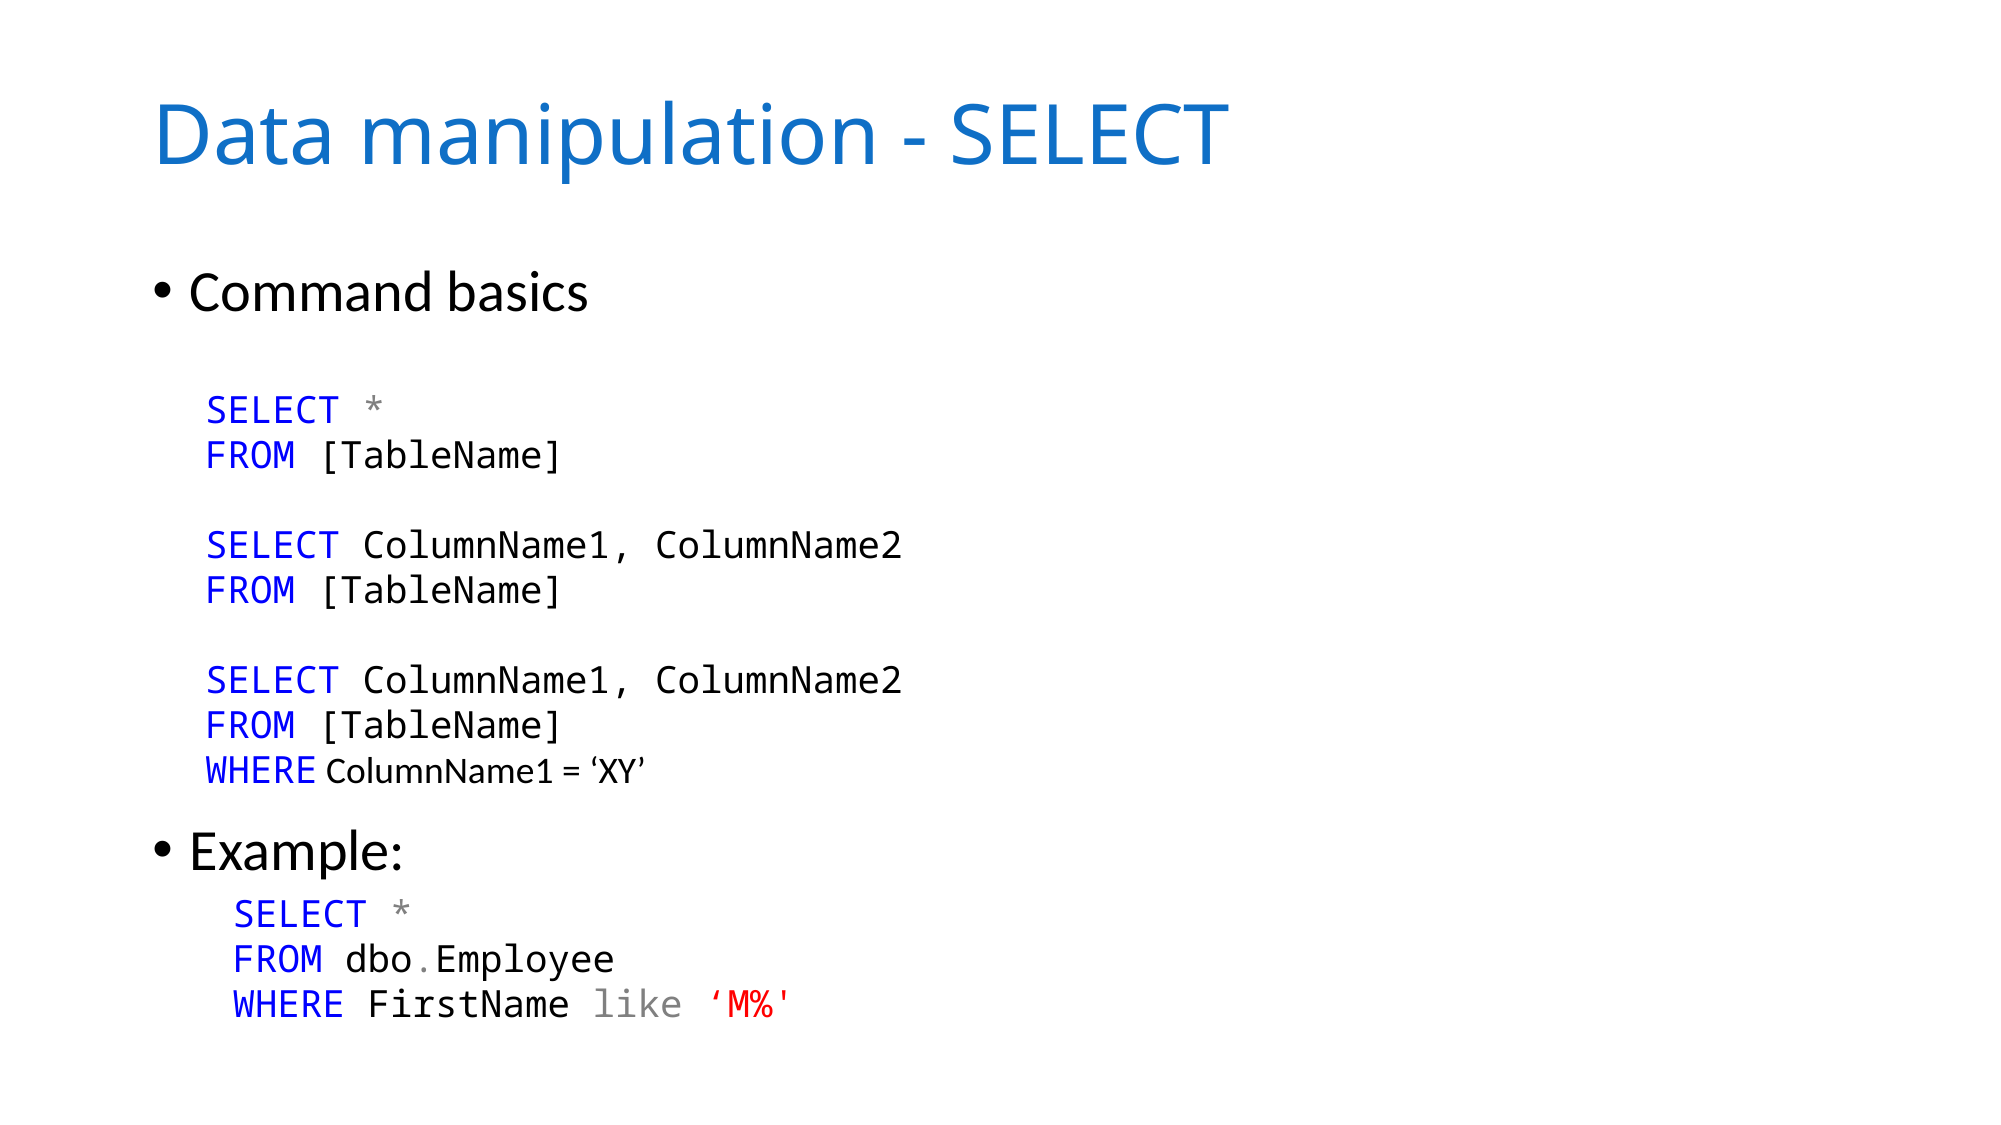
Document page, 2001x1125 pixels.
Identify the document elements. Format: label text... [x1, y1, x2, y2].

text_box SELECT * FROM [TableName] SELECT ColumnName1, ColumnName2 FROM [TableName] SELECT ColumnName1, ColumnName2 FROM [TableName] WHERE ColumnName1 = ‘XY’ [190, 379, 940, 844]
list Command basics Example: [137, 254, 1863, 1014]
title Data manipulation - SELECT [137, 59, 1863, 217]
text_box SELECT * FROM dbo.Employee WHERE FirstName like ‘M%' [217, 882, 1218, 1033]
